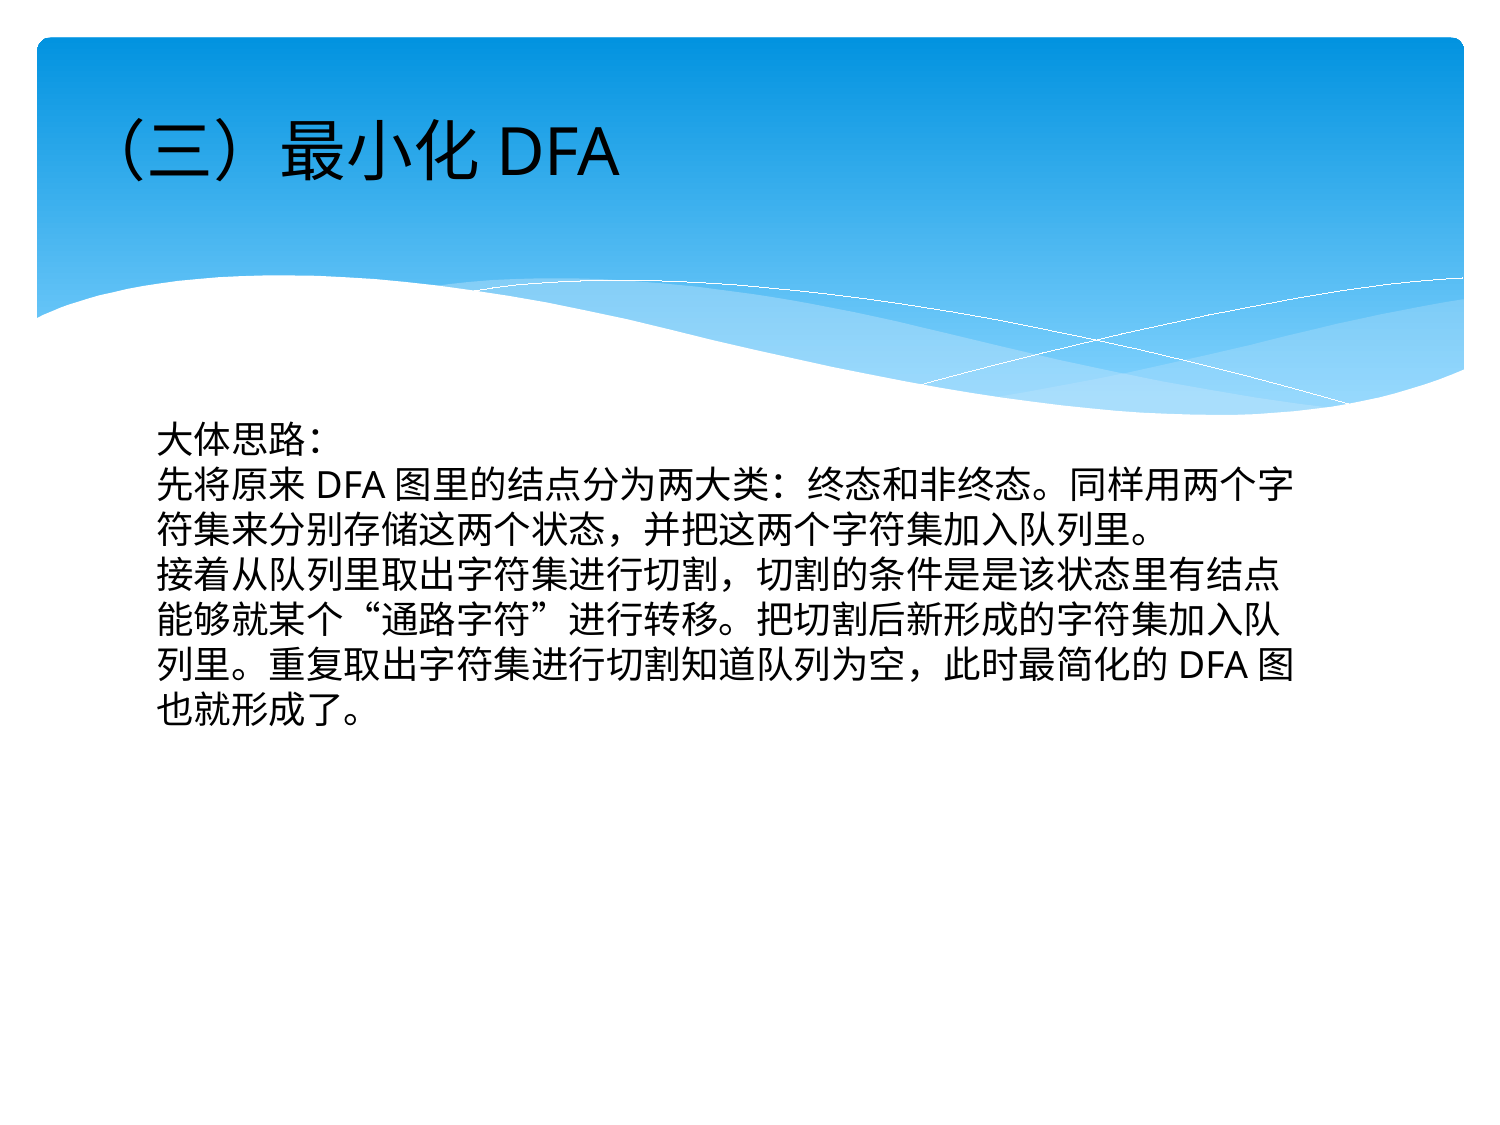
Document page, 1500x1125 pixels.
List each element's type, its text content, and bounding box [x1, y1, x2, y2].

text_box 大体思路： 先将原来DFA图里的结点分为两大类：终态和非终态。同样用两个字符集来分别存储这两个状态，并把这两个字符集加入队列里。 接着从队列里取出字符集进行切割，切割的条件是是该状态里有结点能够就某个“通路字符”进行转移。把切割后新形成的字符集加入队列里。重复取出字符集进行切割知道队列为空，此时最简化的DFA图也就形成了。 [141, 408, 1323, 739]
text_box （三）最小化DFA [64, 101, 857, 197]
text_box [88, 314, 1376, 375]
